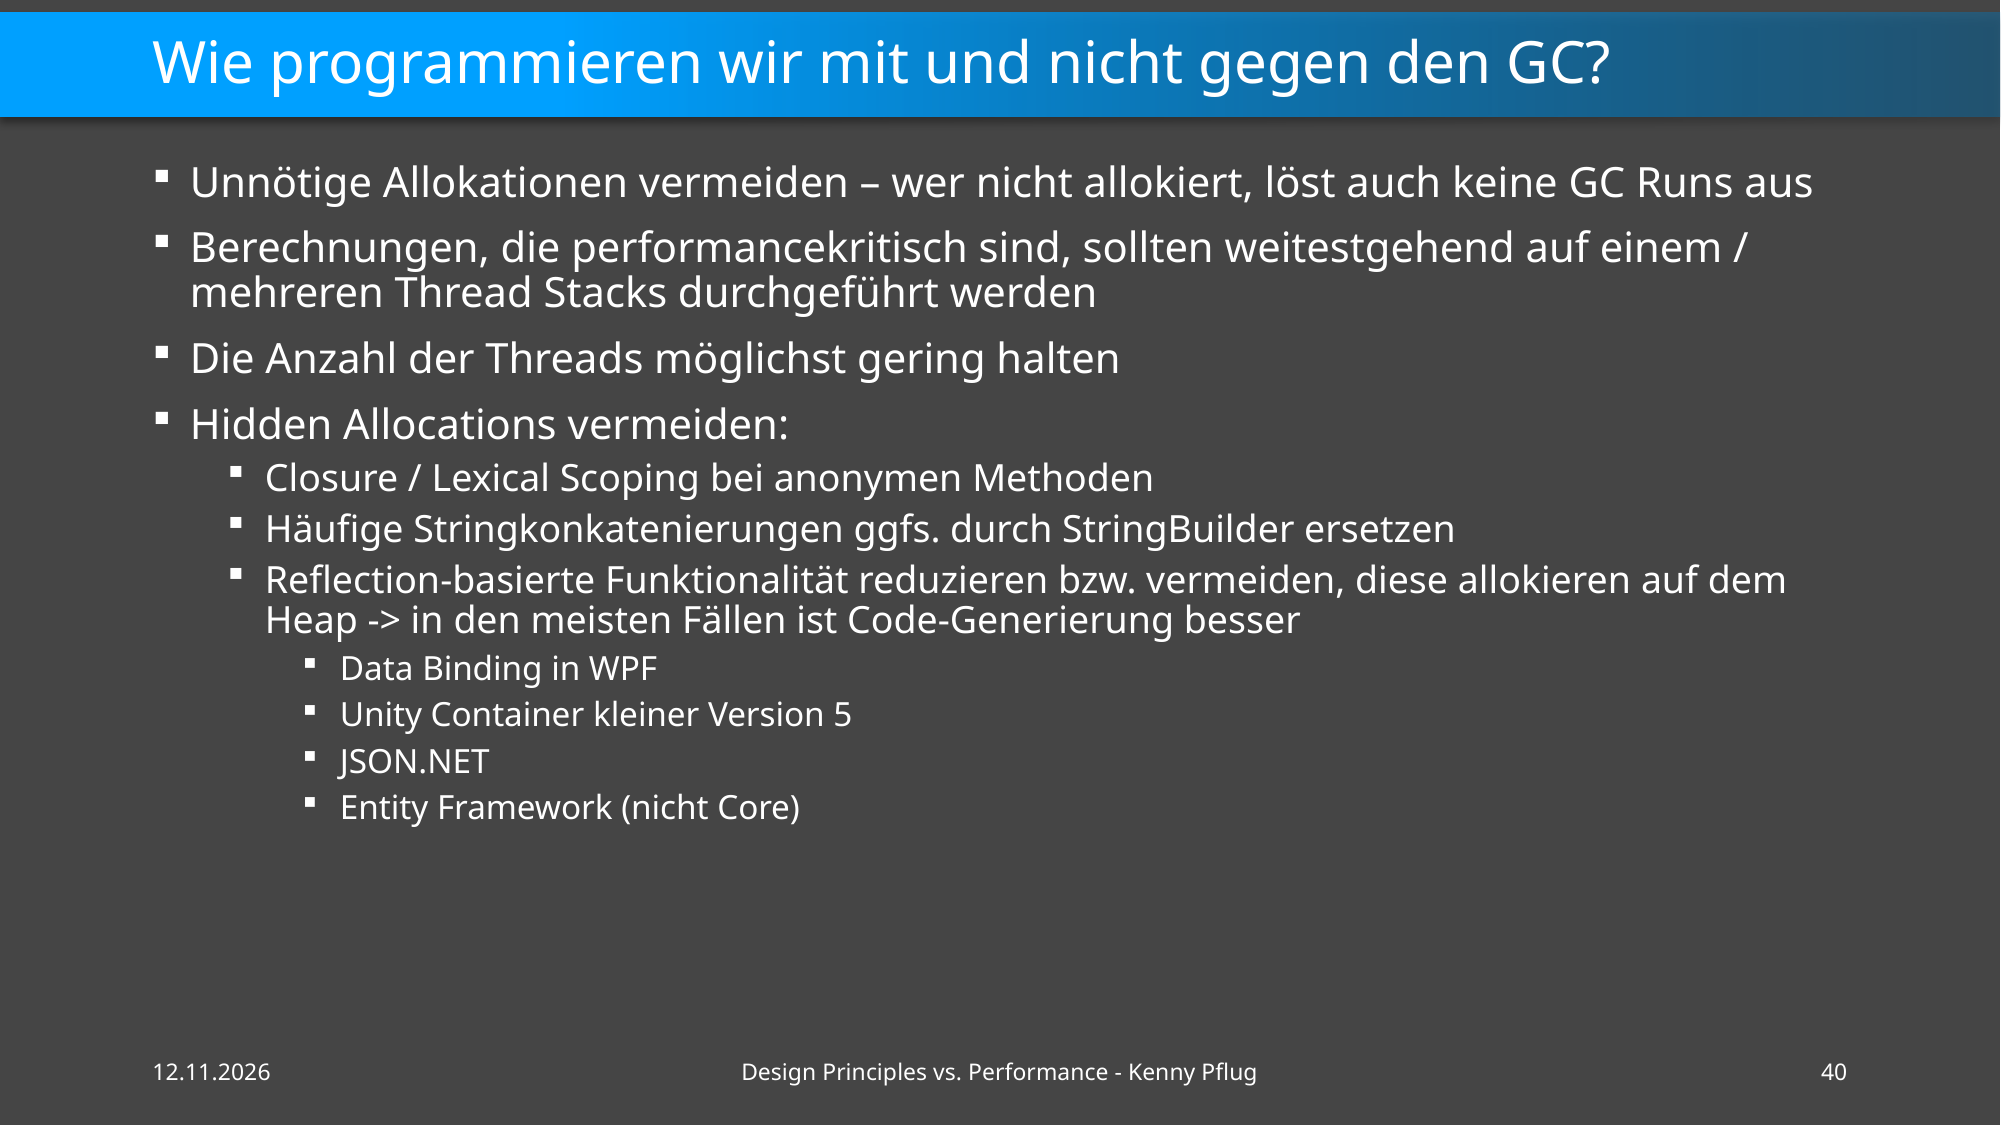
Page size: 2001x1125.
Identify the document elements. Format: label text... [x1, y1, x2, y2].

title Wie programmieren wir mit und nicht gegen den GC? [137, 23, 1863, 107]
list Unnötige Allokationen vermeiden – wer nicht allokiert, löst auch keine GC Runs aus Berechnungen, die performancekritisch sind, sollten weitestgehend auf einem / mehreren Thread Stacks durchgeführt werden Die Anzahl der Threads möglichst gering halten Hidden Allocations vermeiden: Closure / Lexical Scoping bei anonymen Methoden Häufige Stringkonkatenierungen ggfs. durch StringBuilder ersetzen Reflection-basierte Funktionalität reduzieren bzw. vermeiden, diese allokieren auf dem Heap -> in den meisten Fällen ist Code-Generierung besser Data Binding in WPF Unity Container kleiner Version 5 JSON.NET Entity Framework (nicht Core) [137, 153, 1863, 1028]
slide_number 40 [1412, 1042, 1863, 1103]
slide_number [137, 1042, 588, 1103]
footer Design Principles vs. Performance - Kenny Pflug [662, 1042, 1338, 1103]
